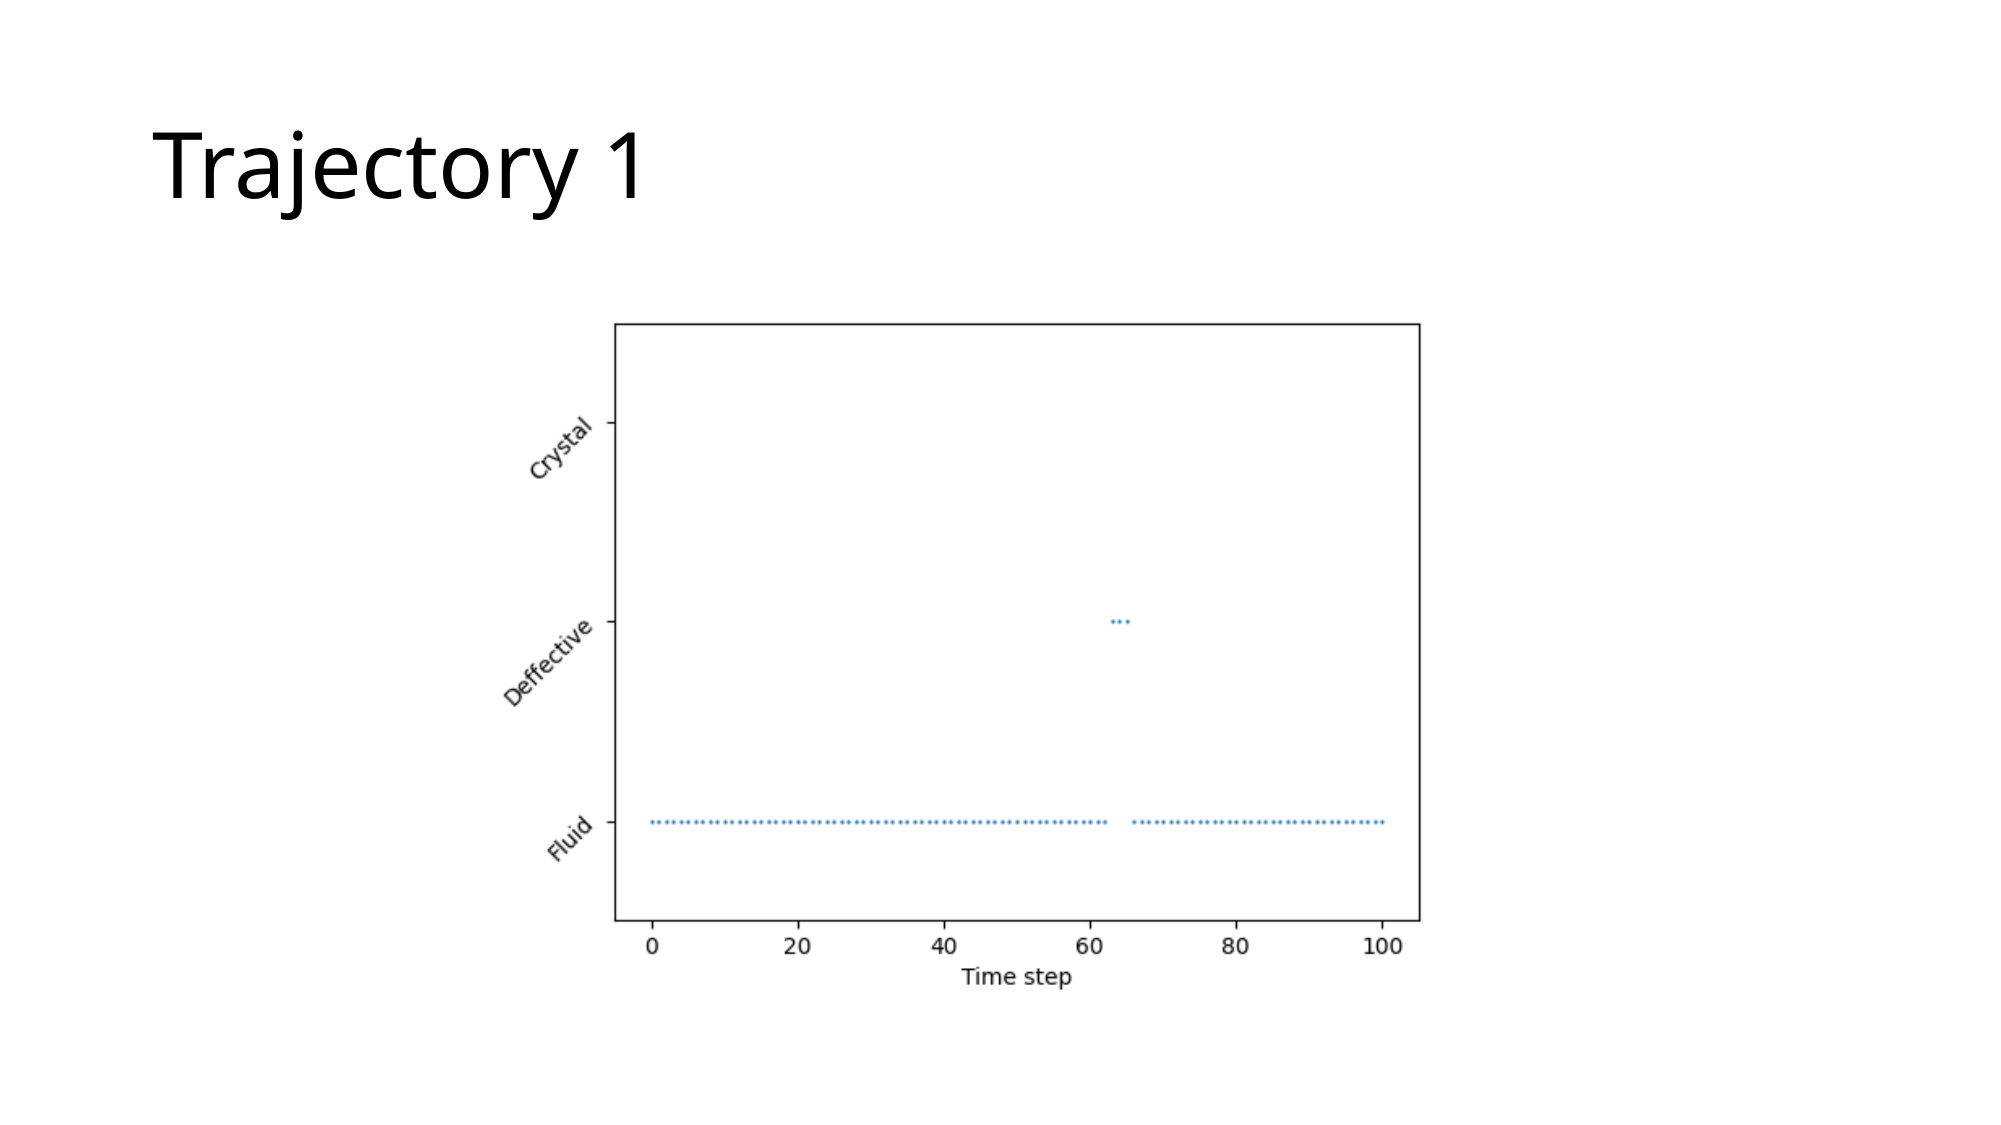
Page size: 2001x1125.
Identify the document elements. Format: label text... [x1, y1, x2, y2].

title Trajectory 1 [137, 59, 1863, 278]
picture [485, 230, 1523, 1006]
